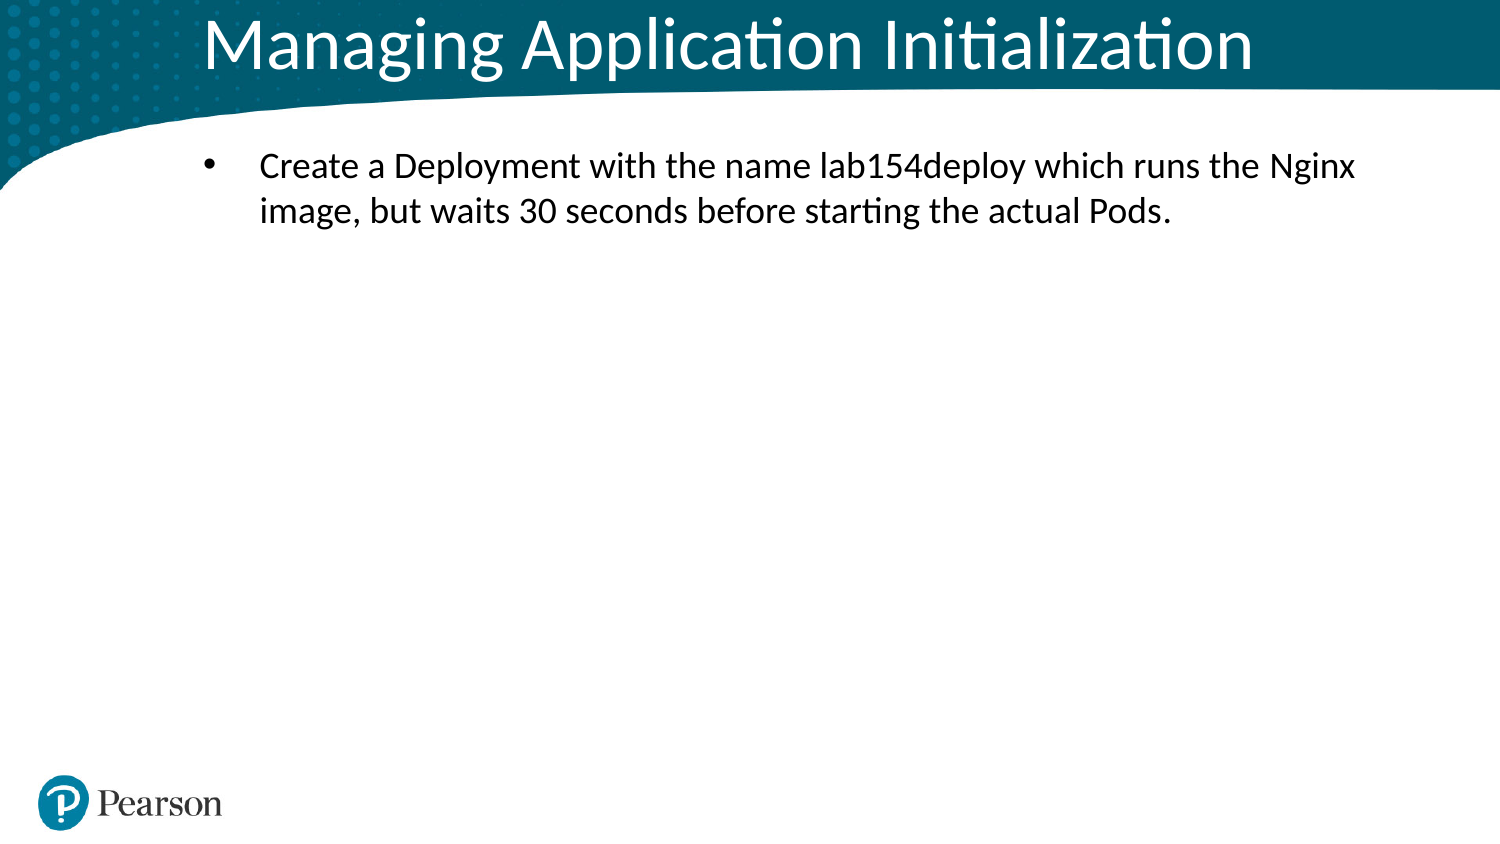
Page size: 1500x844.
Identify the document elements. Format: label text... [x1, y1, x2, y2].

title Managing Application Initialization [187, 0, 1428, 79]
list Create a Deployment with the name lab154deploy which runs the Nginx image, but waits 30 seconds before starting the actual Pods. [188, 133, 1425, 716]
picture [0, 88, 1500, 844]
